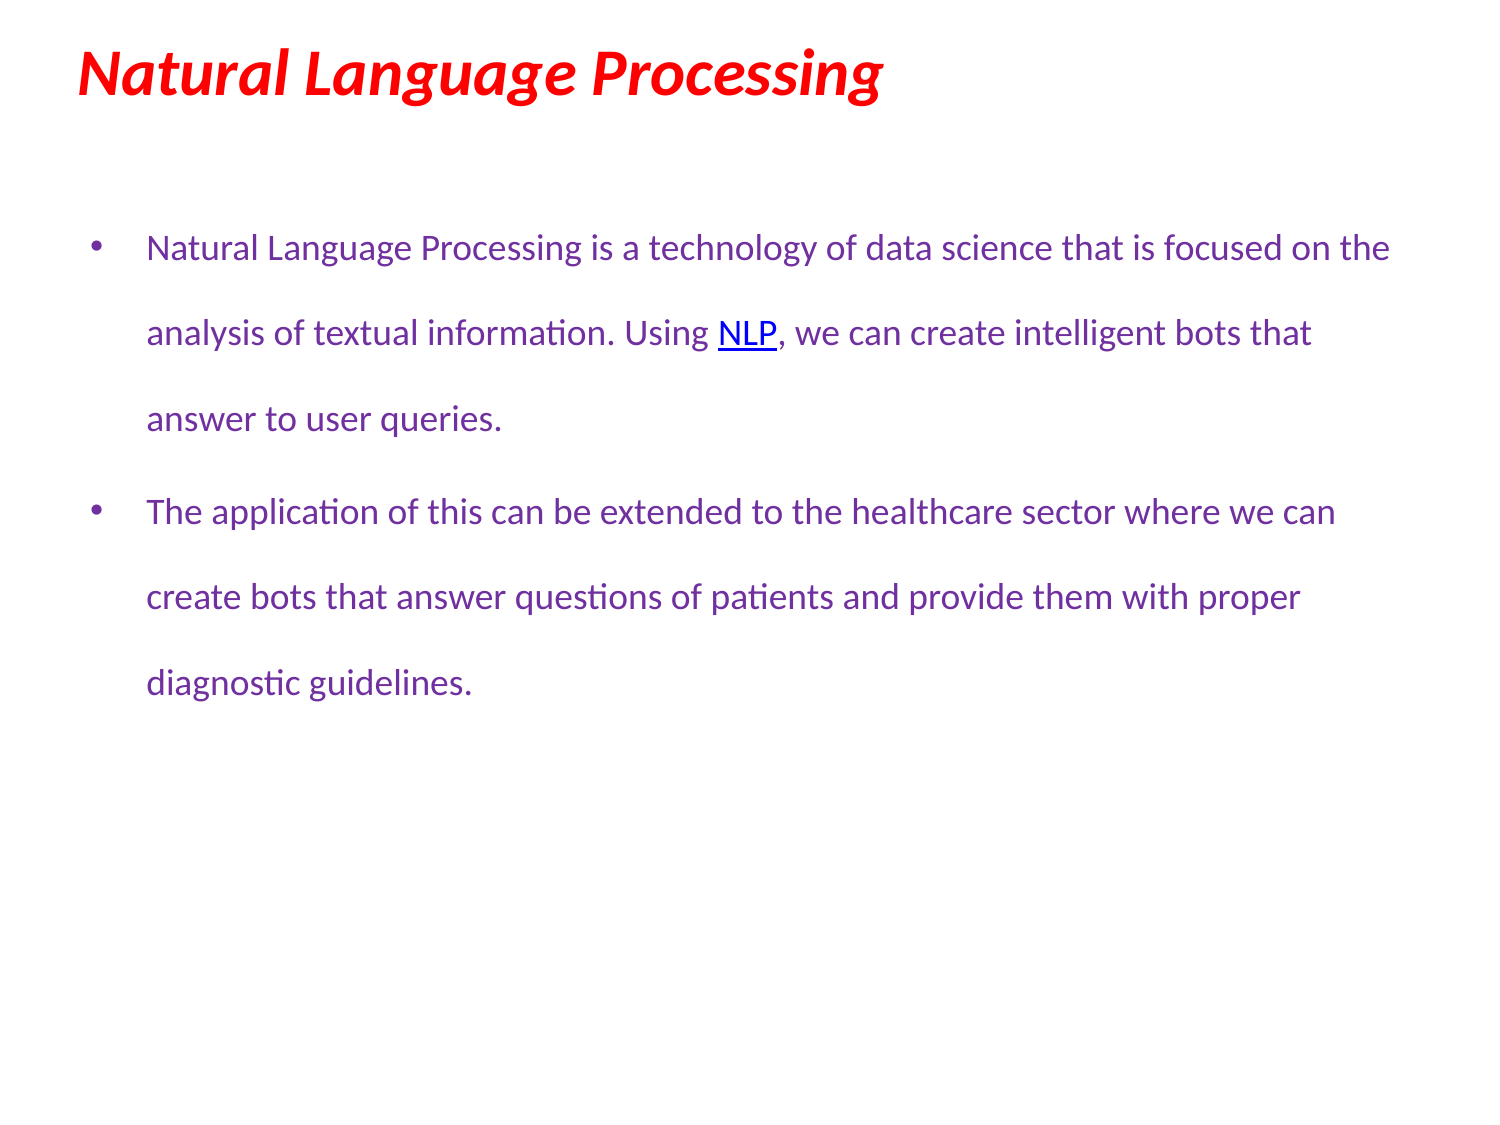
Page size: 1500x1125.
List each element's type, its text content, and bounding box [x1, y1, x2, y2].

title Natural Language Processing [62, 24, 1413, 213]
list Natural Language Processing is a technology of data science that is focused on the analysis of textual information. Using NLP, we can create intelligent bots that answer to user queries. The application of this can be extended to the healthcare sector where we can create bots that answer questions of patients and provide them with proper diagnostic guidelines. [75, 174, 1438, 1005]
